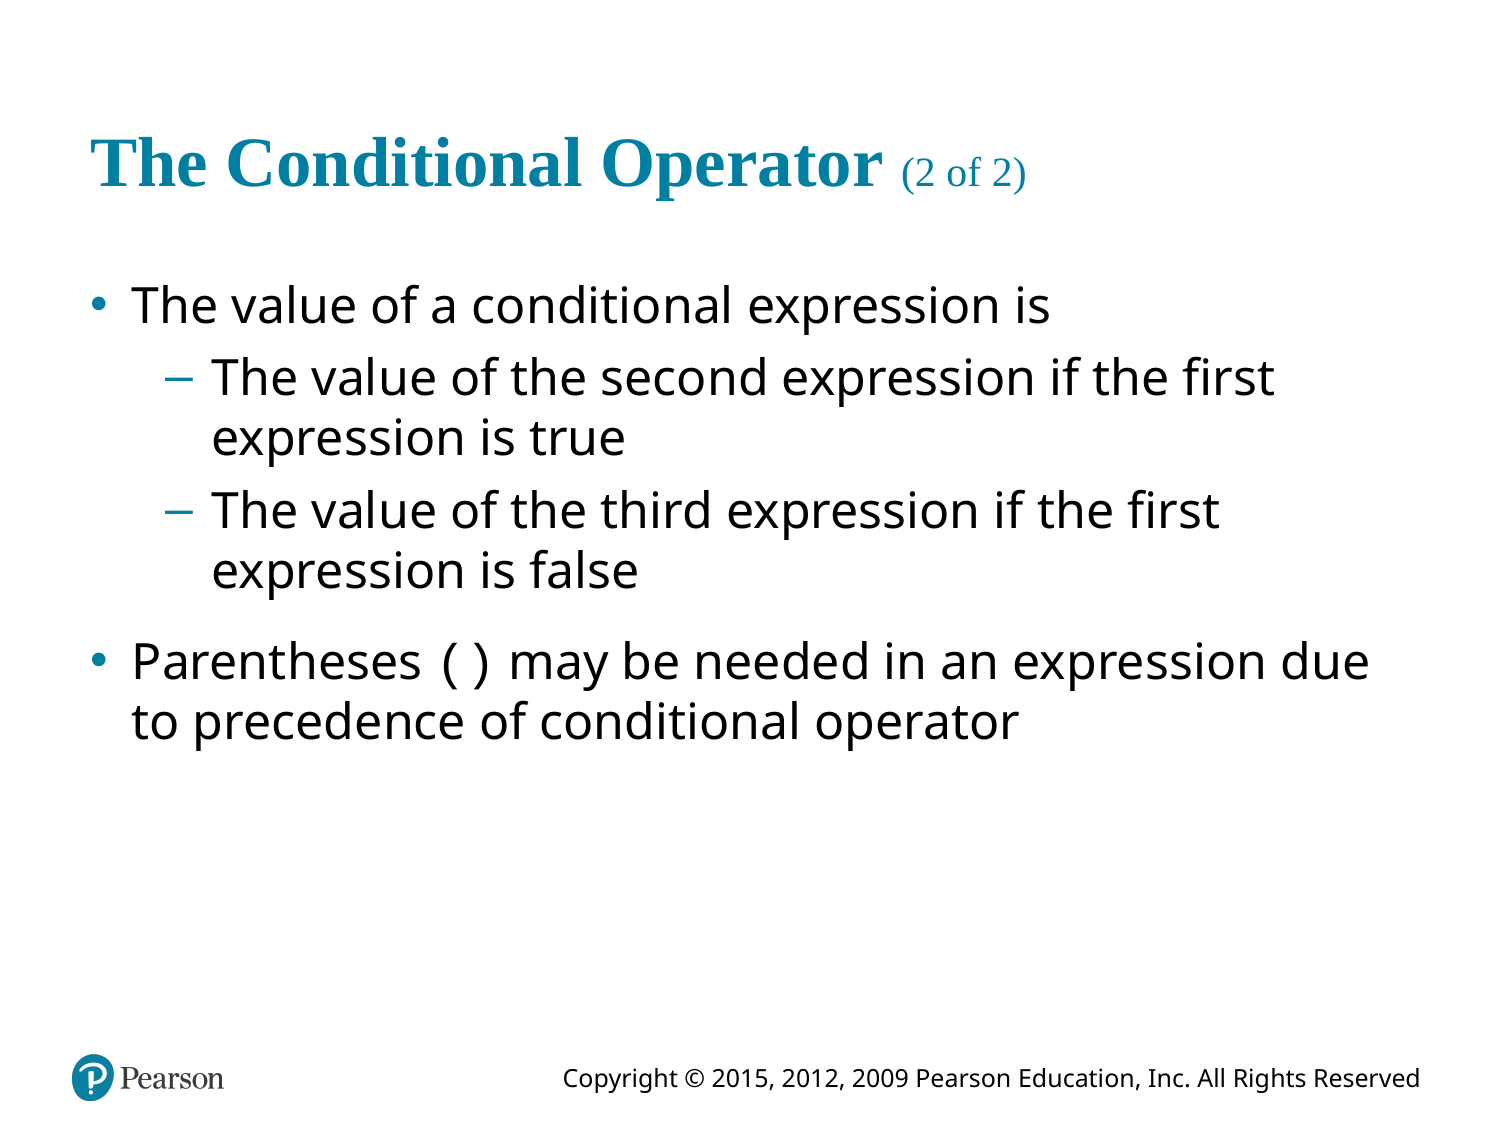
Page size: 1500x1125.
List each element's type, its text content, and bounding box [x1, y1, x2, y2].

picture [72, 1054, 88, 1070]
picture [80, 1063, 106, 1088]
list The value of a conditional expression is The value of the second expression if the first expression is true The value of the third expression if the first expression is false Parentheses () may be needed in an expression due to precedence of conditional operator [75, 258, 1425, 926]
title The Conditional Operator (2 of 2) [75, 0, 1425, 216]
picture [72, 1087, 83, 1101]
picture [98, 1054, 224, 1101]
